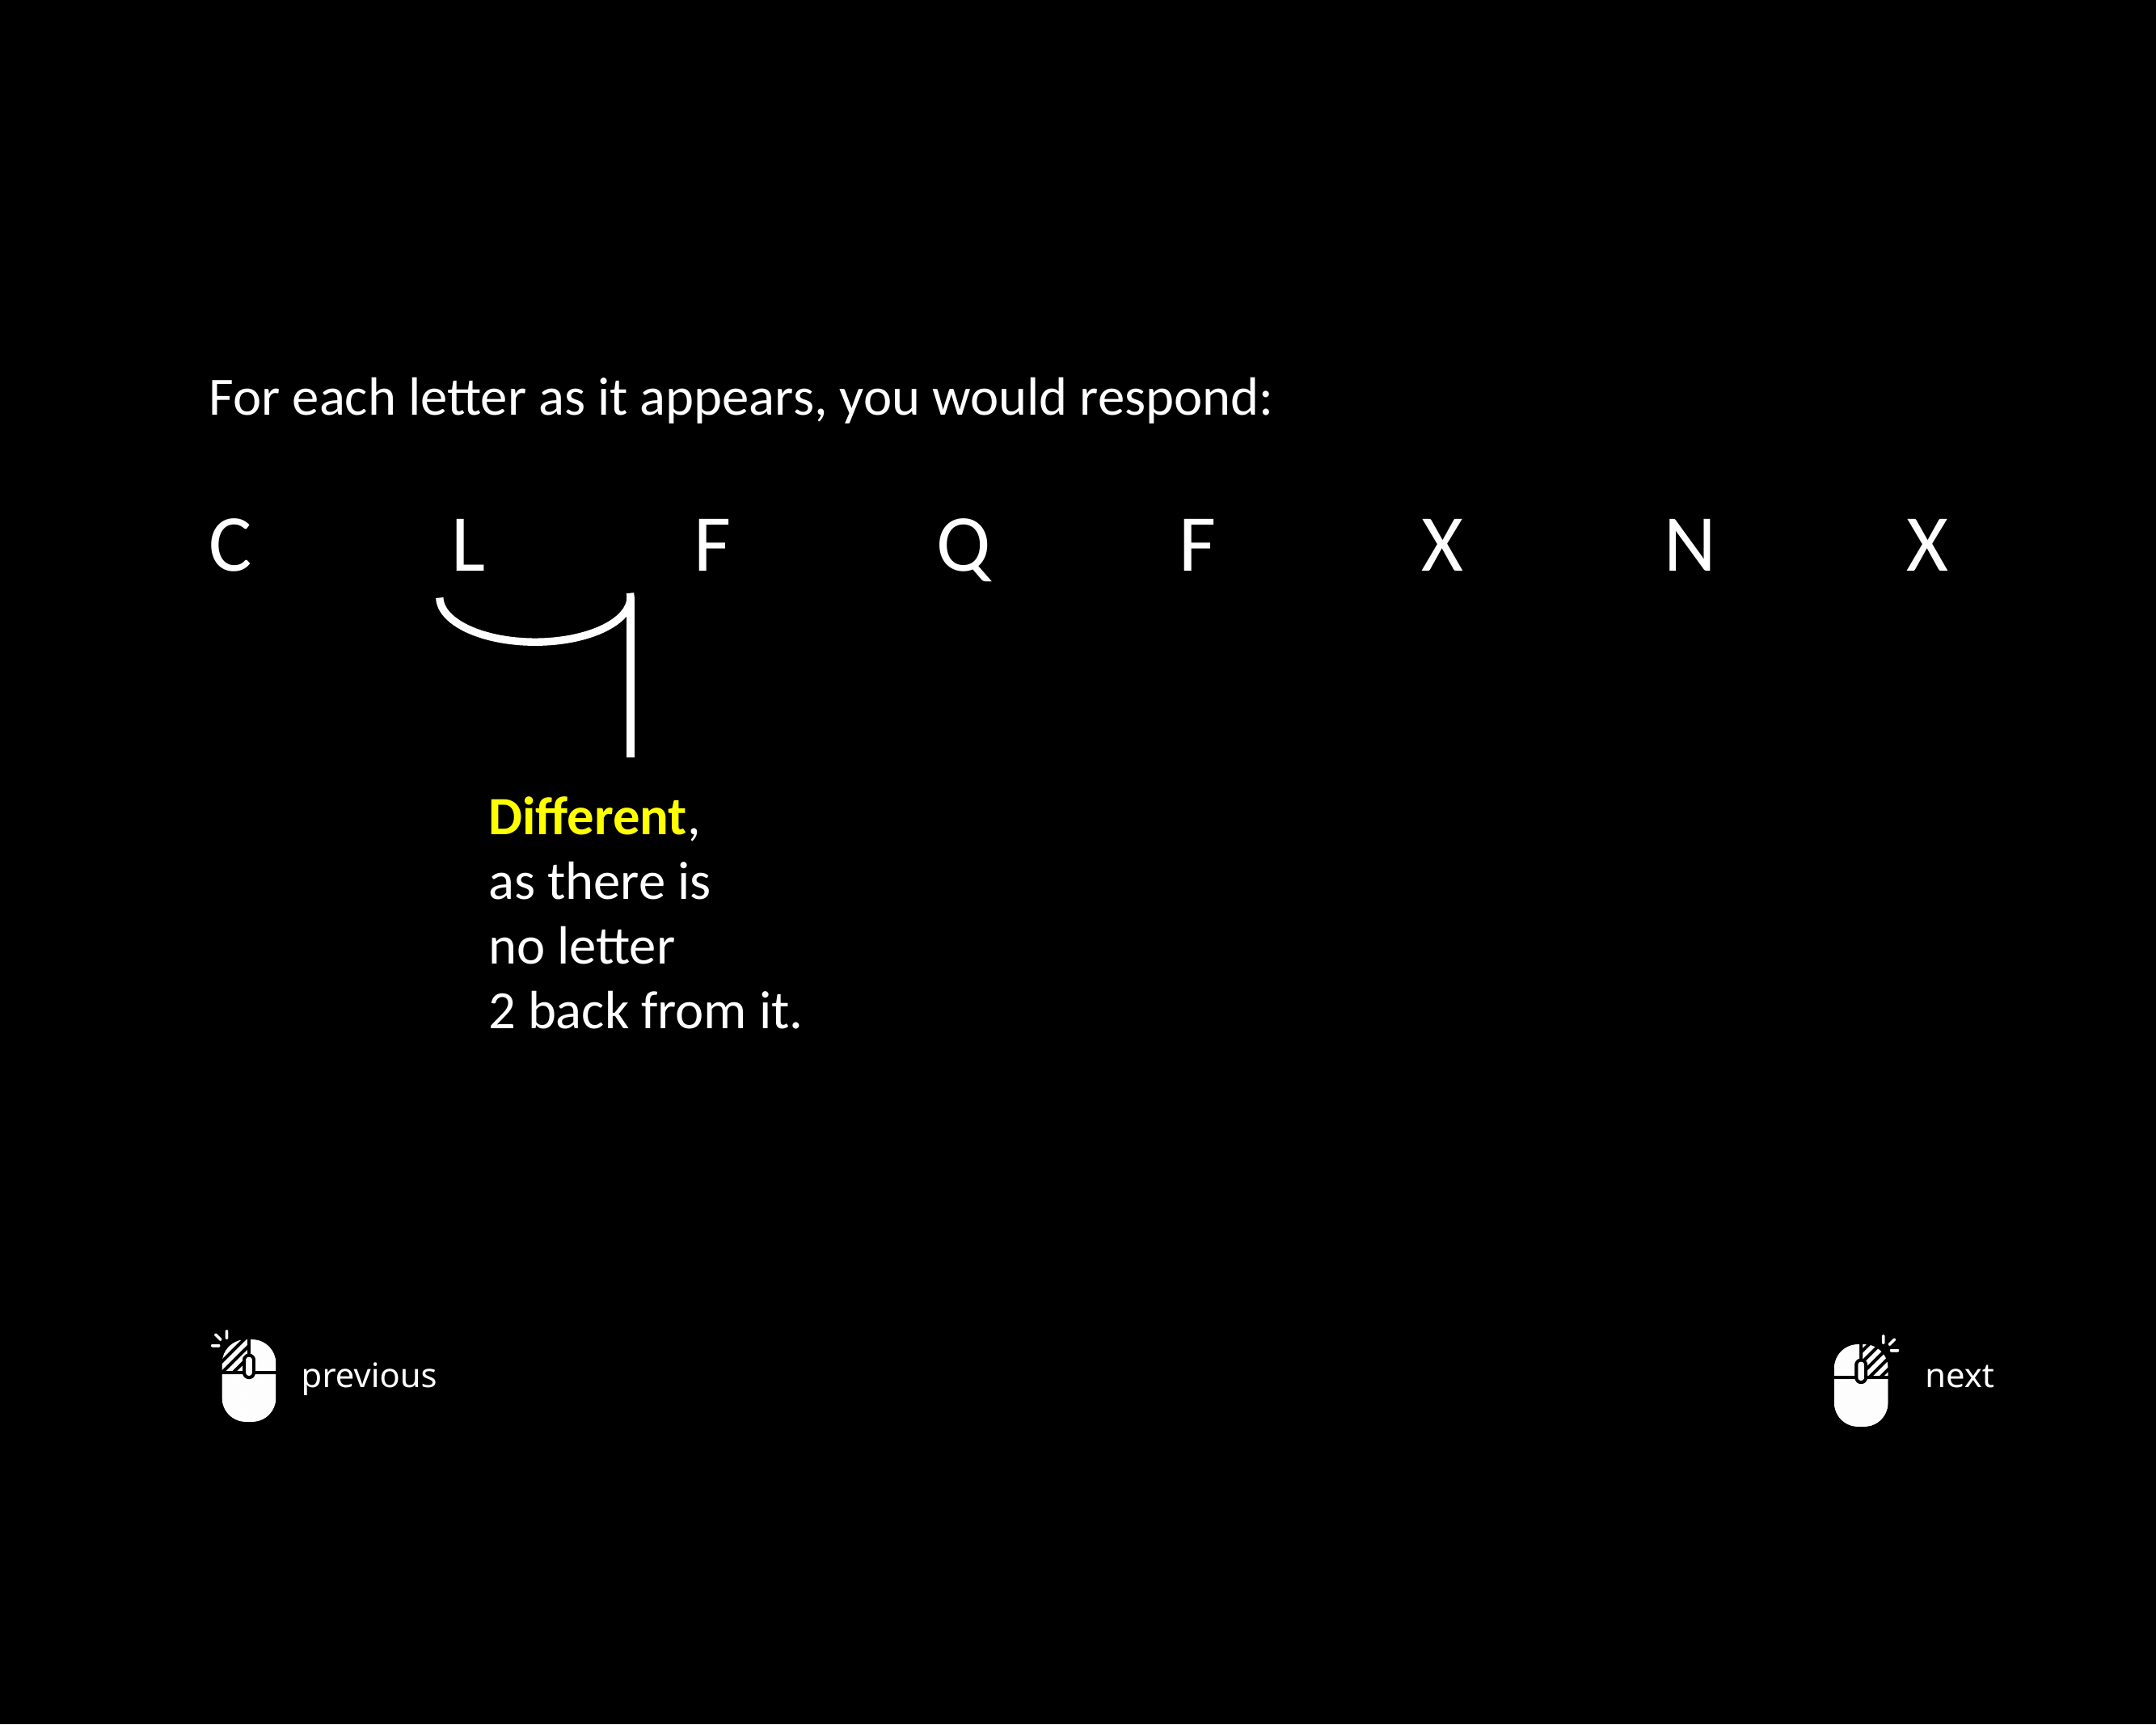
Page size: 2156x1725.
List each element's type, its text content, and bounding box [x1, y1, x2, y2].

text_box [438, 593, 632, 643]
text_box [1821, 1335, 2156, 1427]
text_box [196, 1330, 660, 1422]
text_box For each letter as it appears, you would respond: C L F Q F X N X Different, as there is no letter 2 back from it. [197, 355, 2001, 1046]
